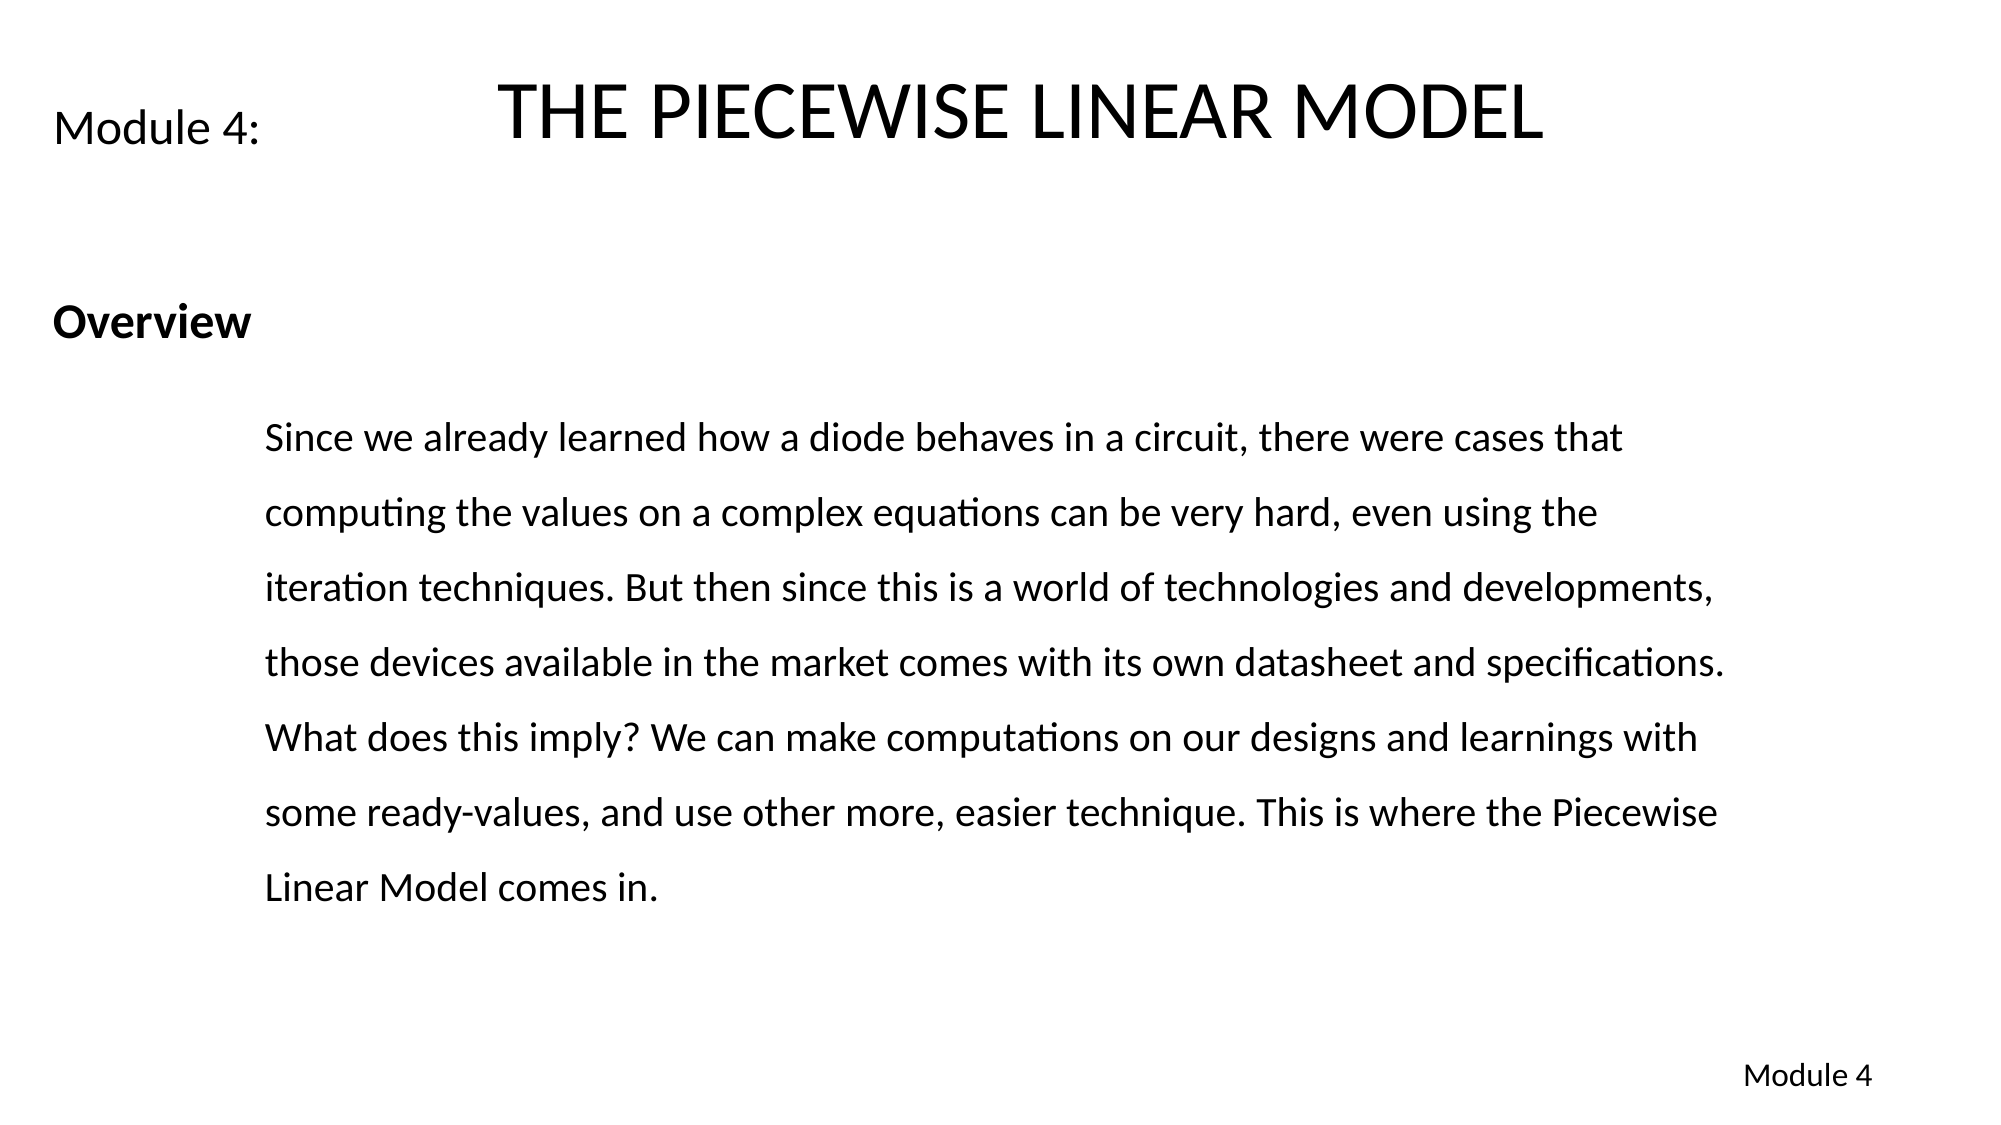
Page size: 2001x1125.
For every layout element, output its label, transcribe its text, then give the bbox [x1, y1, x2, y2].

subtitle Since we already learned how a diode behaves in a circuit, there were cases that computing the values on a complex equations can be very hard, even using the iteration techniques. But then since this is a world of technologies and developments, those devices available in the market comes with its own datasheet and specifications. What does this imply? We can make computations on our designs and learnings with some ready-values, and use other more, easier technique. This is where the Piecewise Linear Model comes in. [249, 377, 1750, 1045]
title Module 4: [38, 51, 337, 164]
text_box Overview [37, 191, 632, 357]
text_box THE PIECEWISE LINEAR MODEL [315, 52, 1729, 165]
text_box Module 4 [1728, 989, 2000, 1101]
